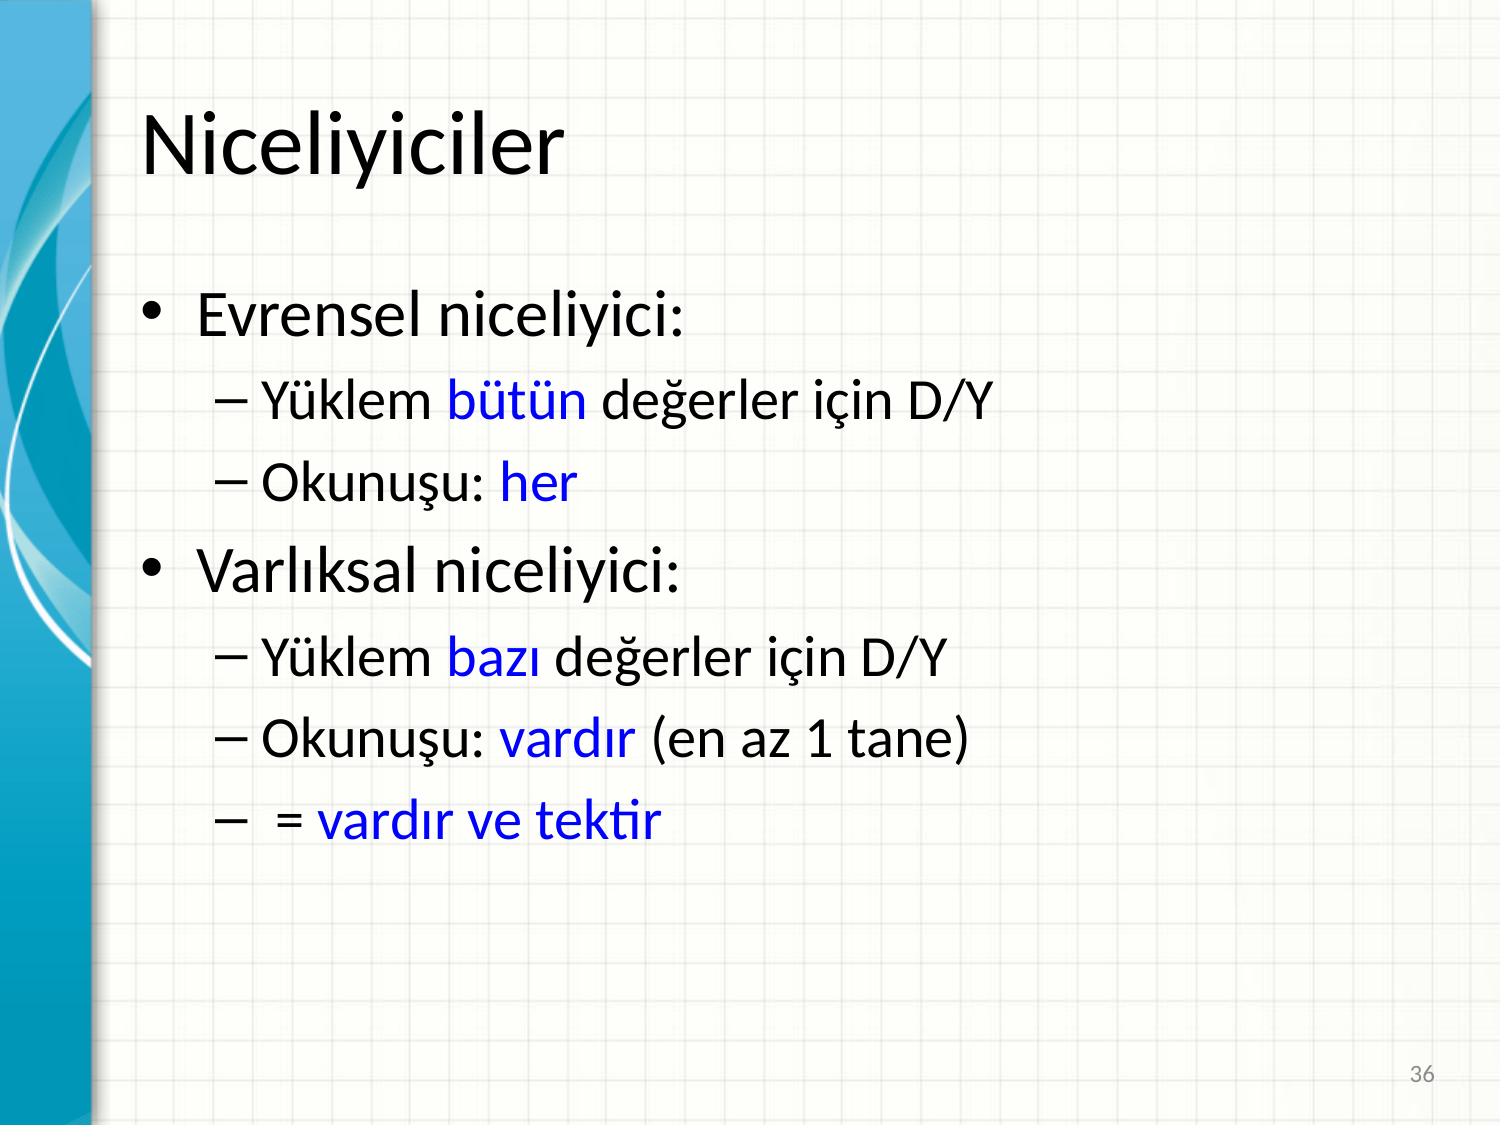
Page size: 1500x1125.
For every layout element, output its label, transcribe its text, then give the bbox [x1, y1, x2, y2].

title Niceliyiciler [125, 44, 1450, 232]
picture [0, 0, 1500, 1125]
slide_number 36 [1100, 1042, 1450, 1103]
